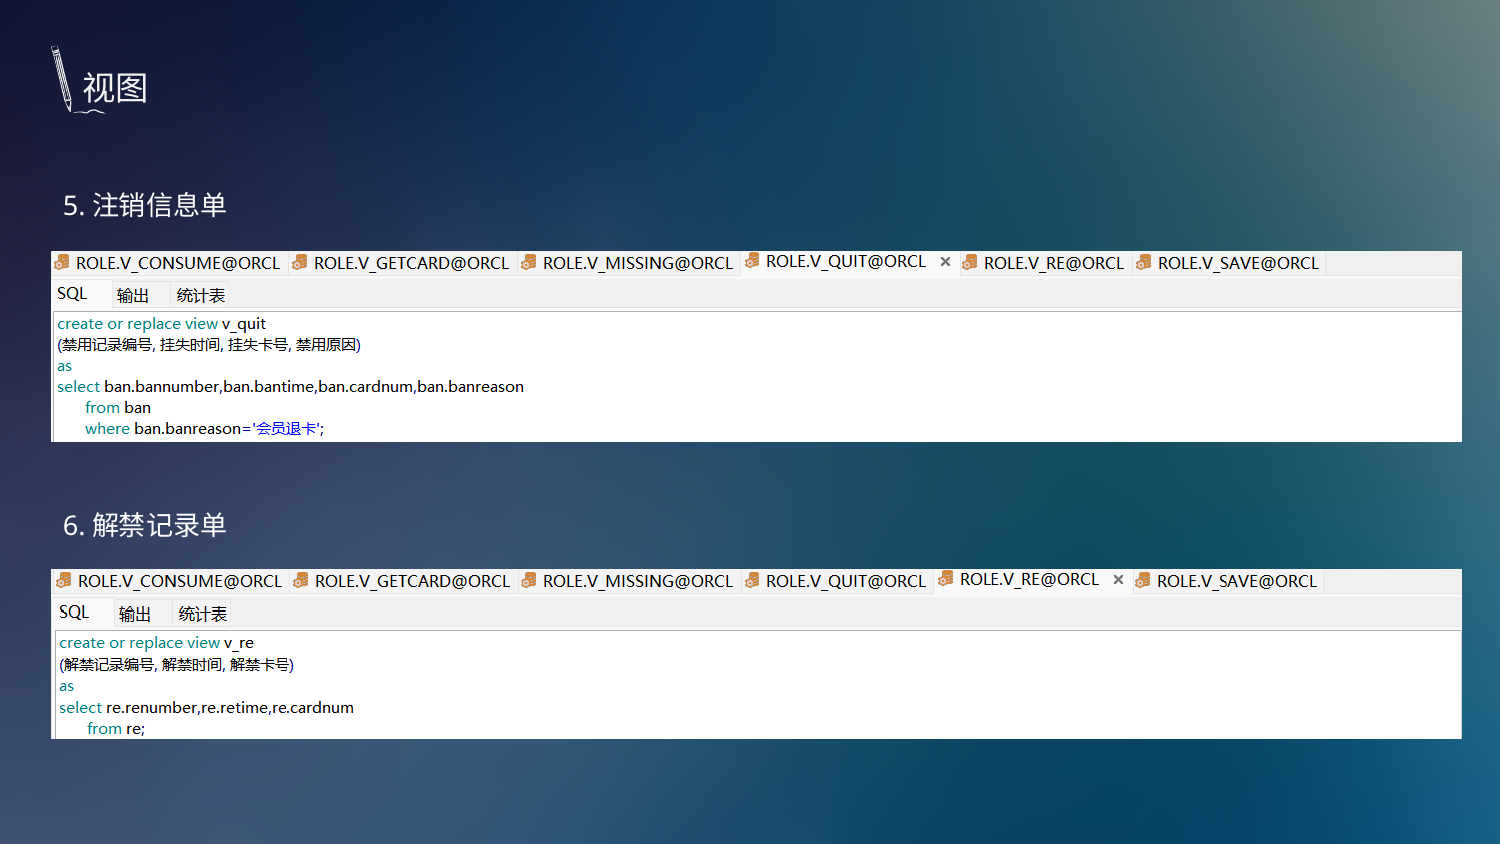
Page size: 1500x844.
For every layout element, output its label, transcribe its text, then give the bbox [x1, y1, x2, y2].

text_box 5.注销信息单 [48, 180, 242, 228]
text_box 视图 [67, 59, 498, 115]
text_box 6.解禁记录单 [48, 500, 242, 549]
picture [0, 0, 1500, 844]
